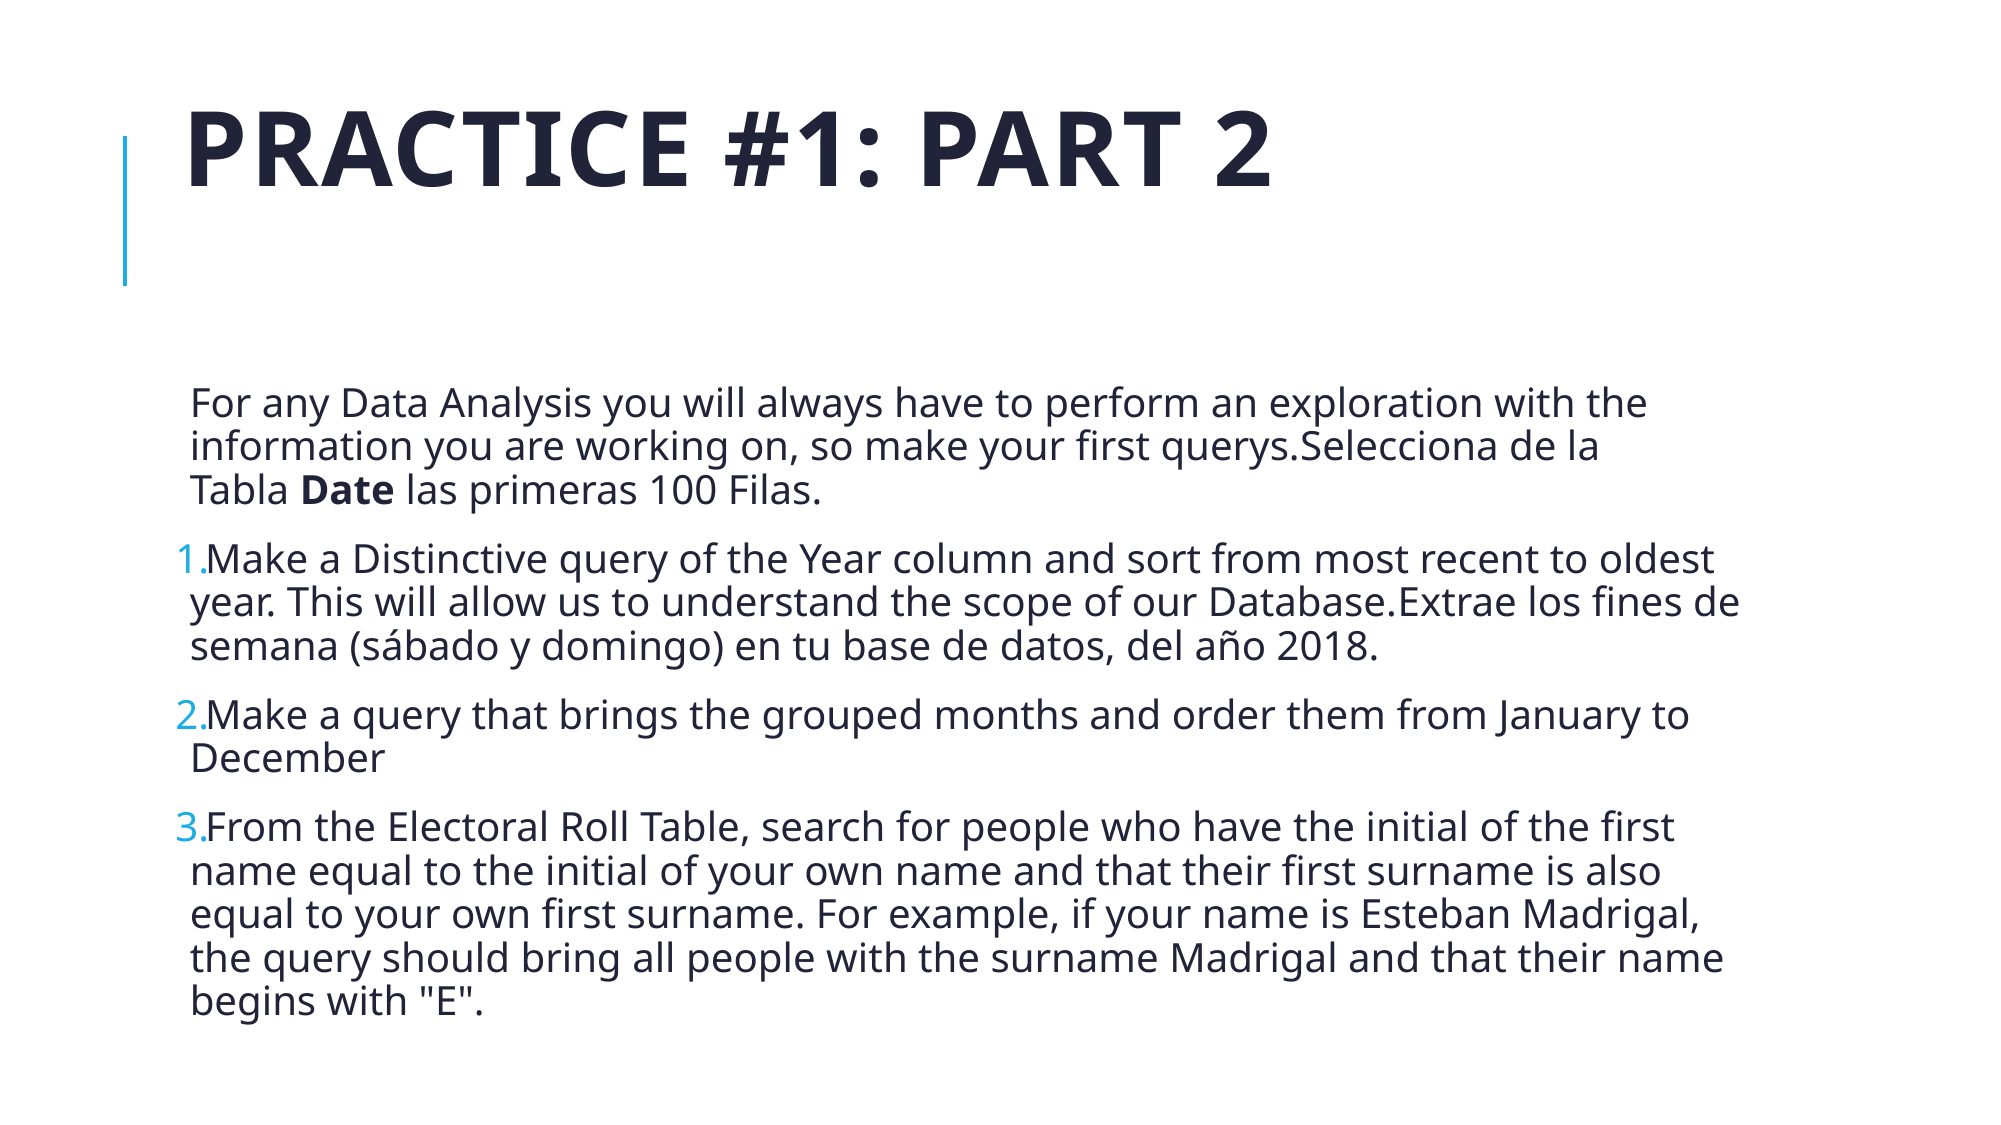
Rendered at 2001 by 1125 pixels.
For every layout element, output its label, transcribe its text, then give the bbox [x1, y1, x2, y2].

list For any Data Analysis you will always have to perform an exploration with the information you are working on, so make your first querys.Selecciona de la Tabla Date las primeras 100 Filas. Make a Distinctive query of the Year column and sort from most recent to oldest year. This will allow us to understand the scope of our Database.Extrae los fines de semana (sábado y domingo) en tu base de datos, del año 2018. Make a query that brings the grouped months and order them from January to December From the Electoral Roll Table, search for people who have the initial of the first name equal to the initial of your own name and that their first surname is also equal to your own first surname. For example, if your name is Esteban Madrigal, the query should bring all people with the surname Madrigal and that their name begins with "E". [168, 375, 1763, 1035]
title Practice #1: Part 2 [168, 96, 1763, 342]
